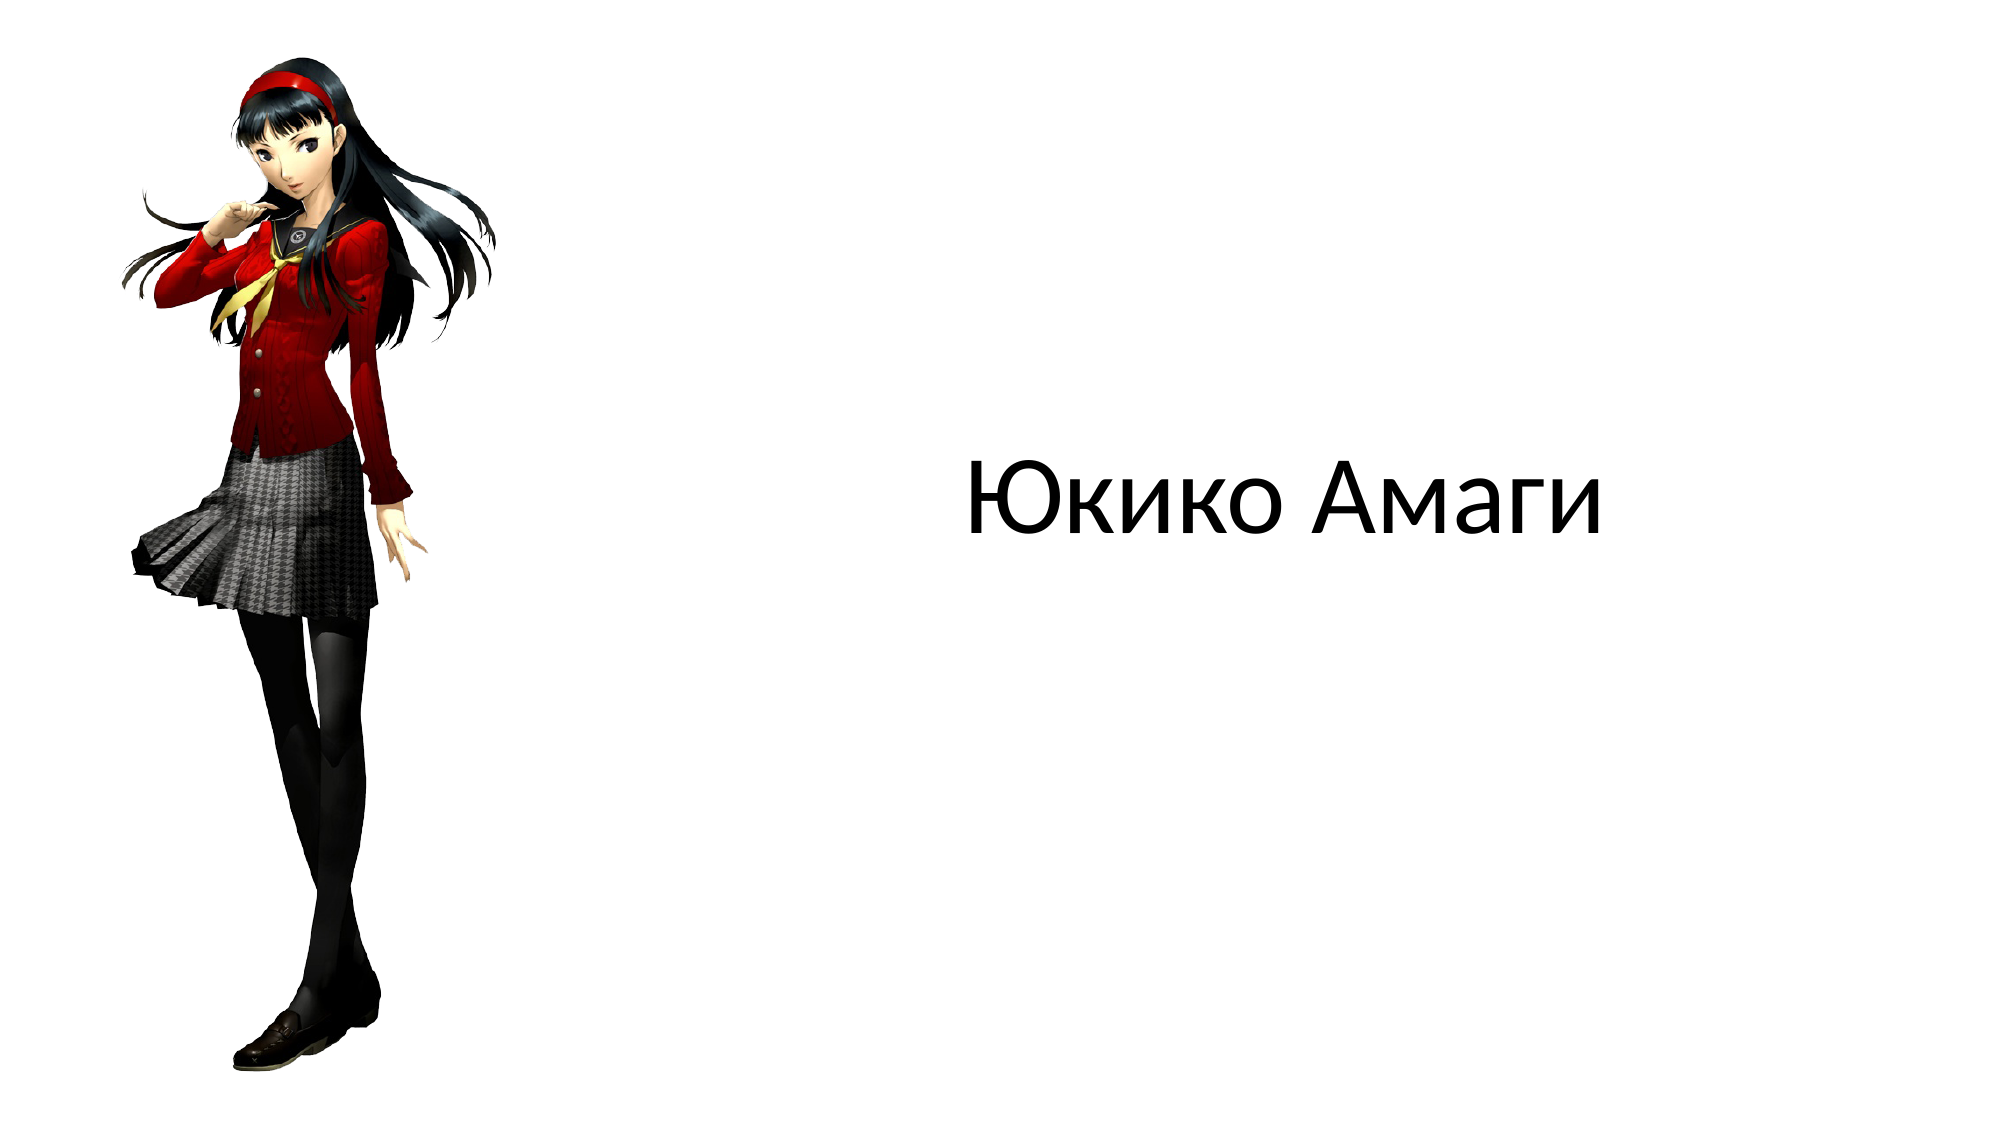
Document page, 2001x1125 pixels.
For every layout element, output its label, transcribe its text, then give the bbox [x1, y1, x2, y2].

text_box Юкико Амаги [949, 413, 1622, 564]
picture [118, 57, 496, 1072]
